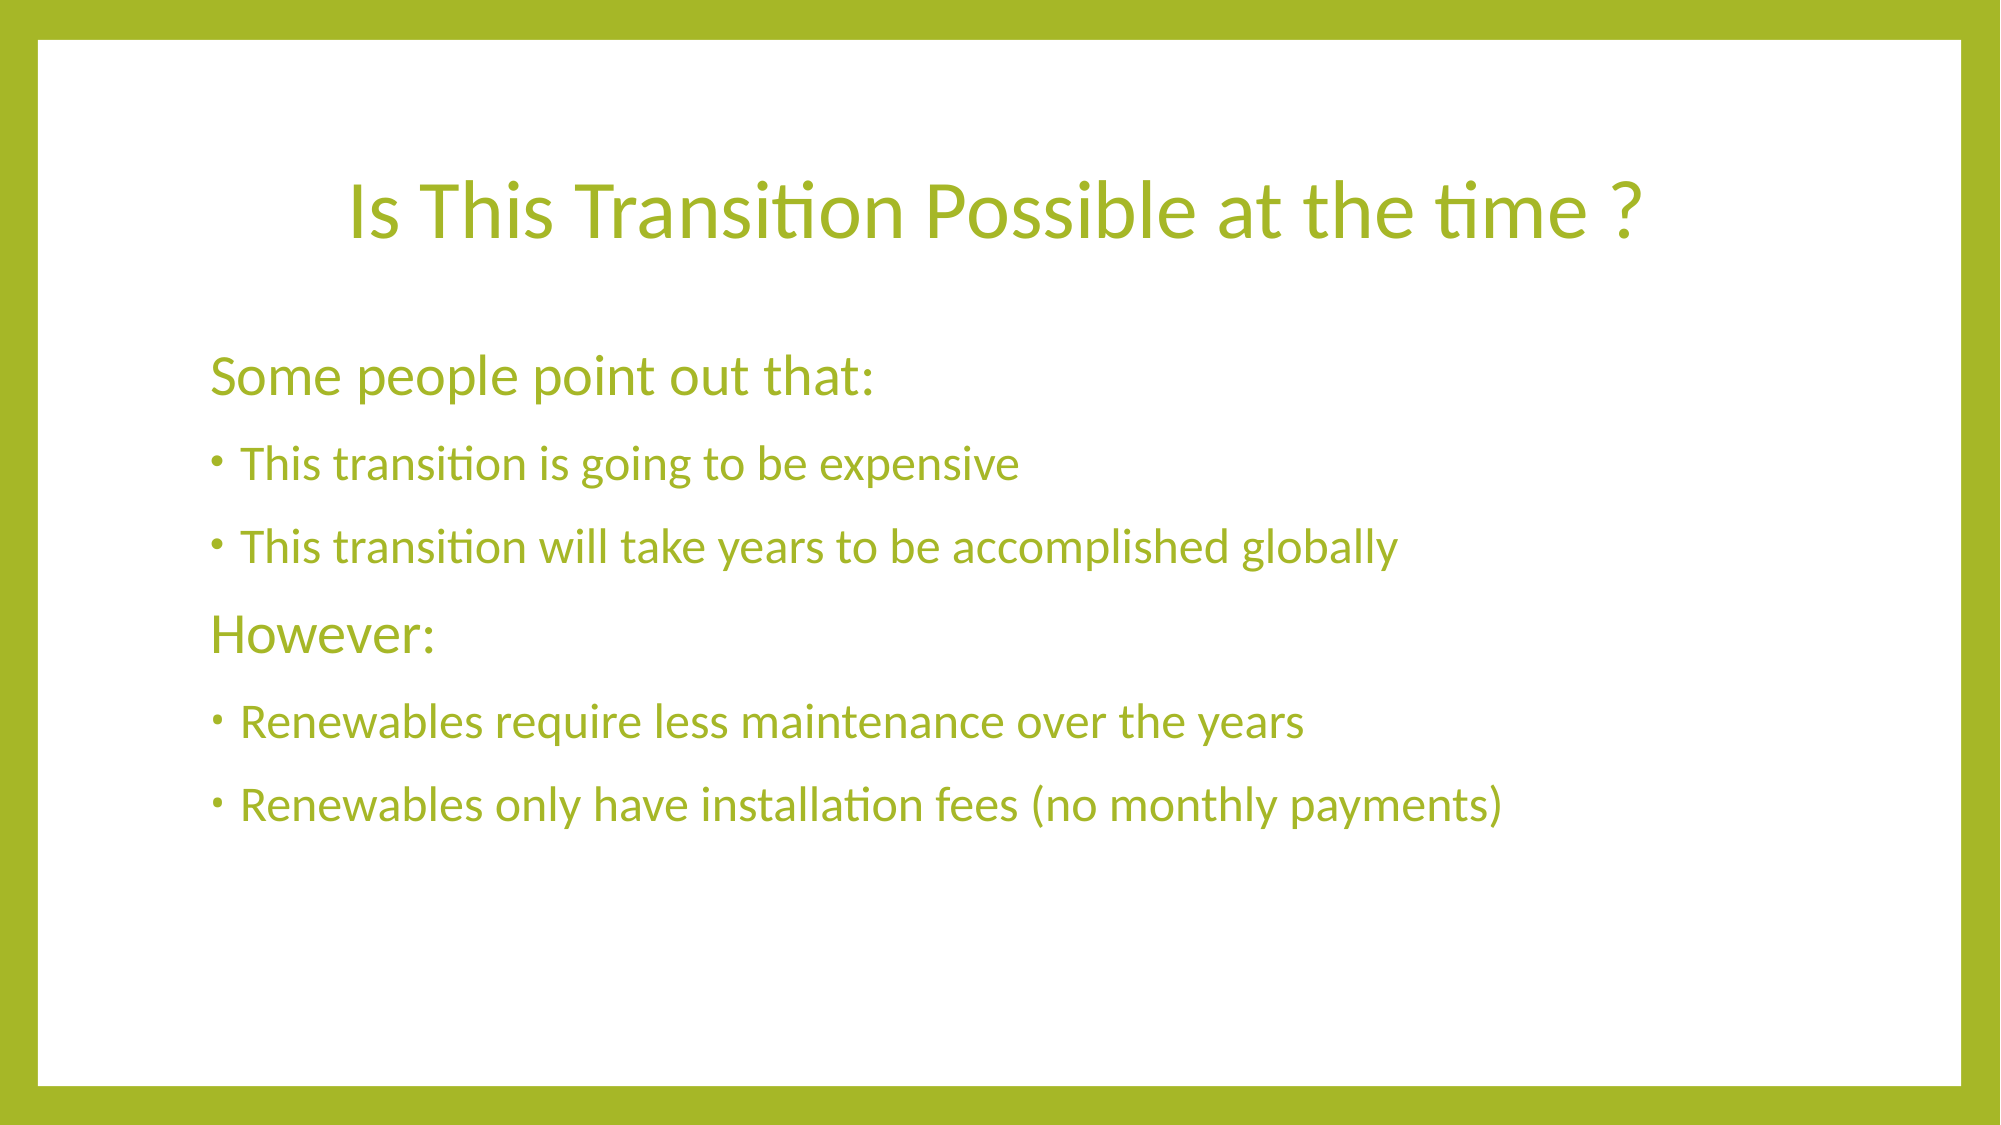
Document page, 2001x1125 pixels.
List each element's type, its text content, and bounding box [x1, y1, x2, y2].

list Some people point out that: This transition is going to be expensive This transition will take years to be accomplished globally However: Renewables require less maintenance over the years Renewables only have installation fees (no monthly payments) [187, 337, 1808, 1000]
title Is This Transition Possible at the time ? [187, 99, 1808, 323]
